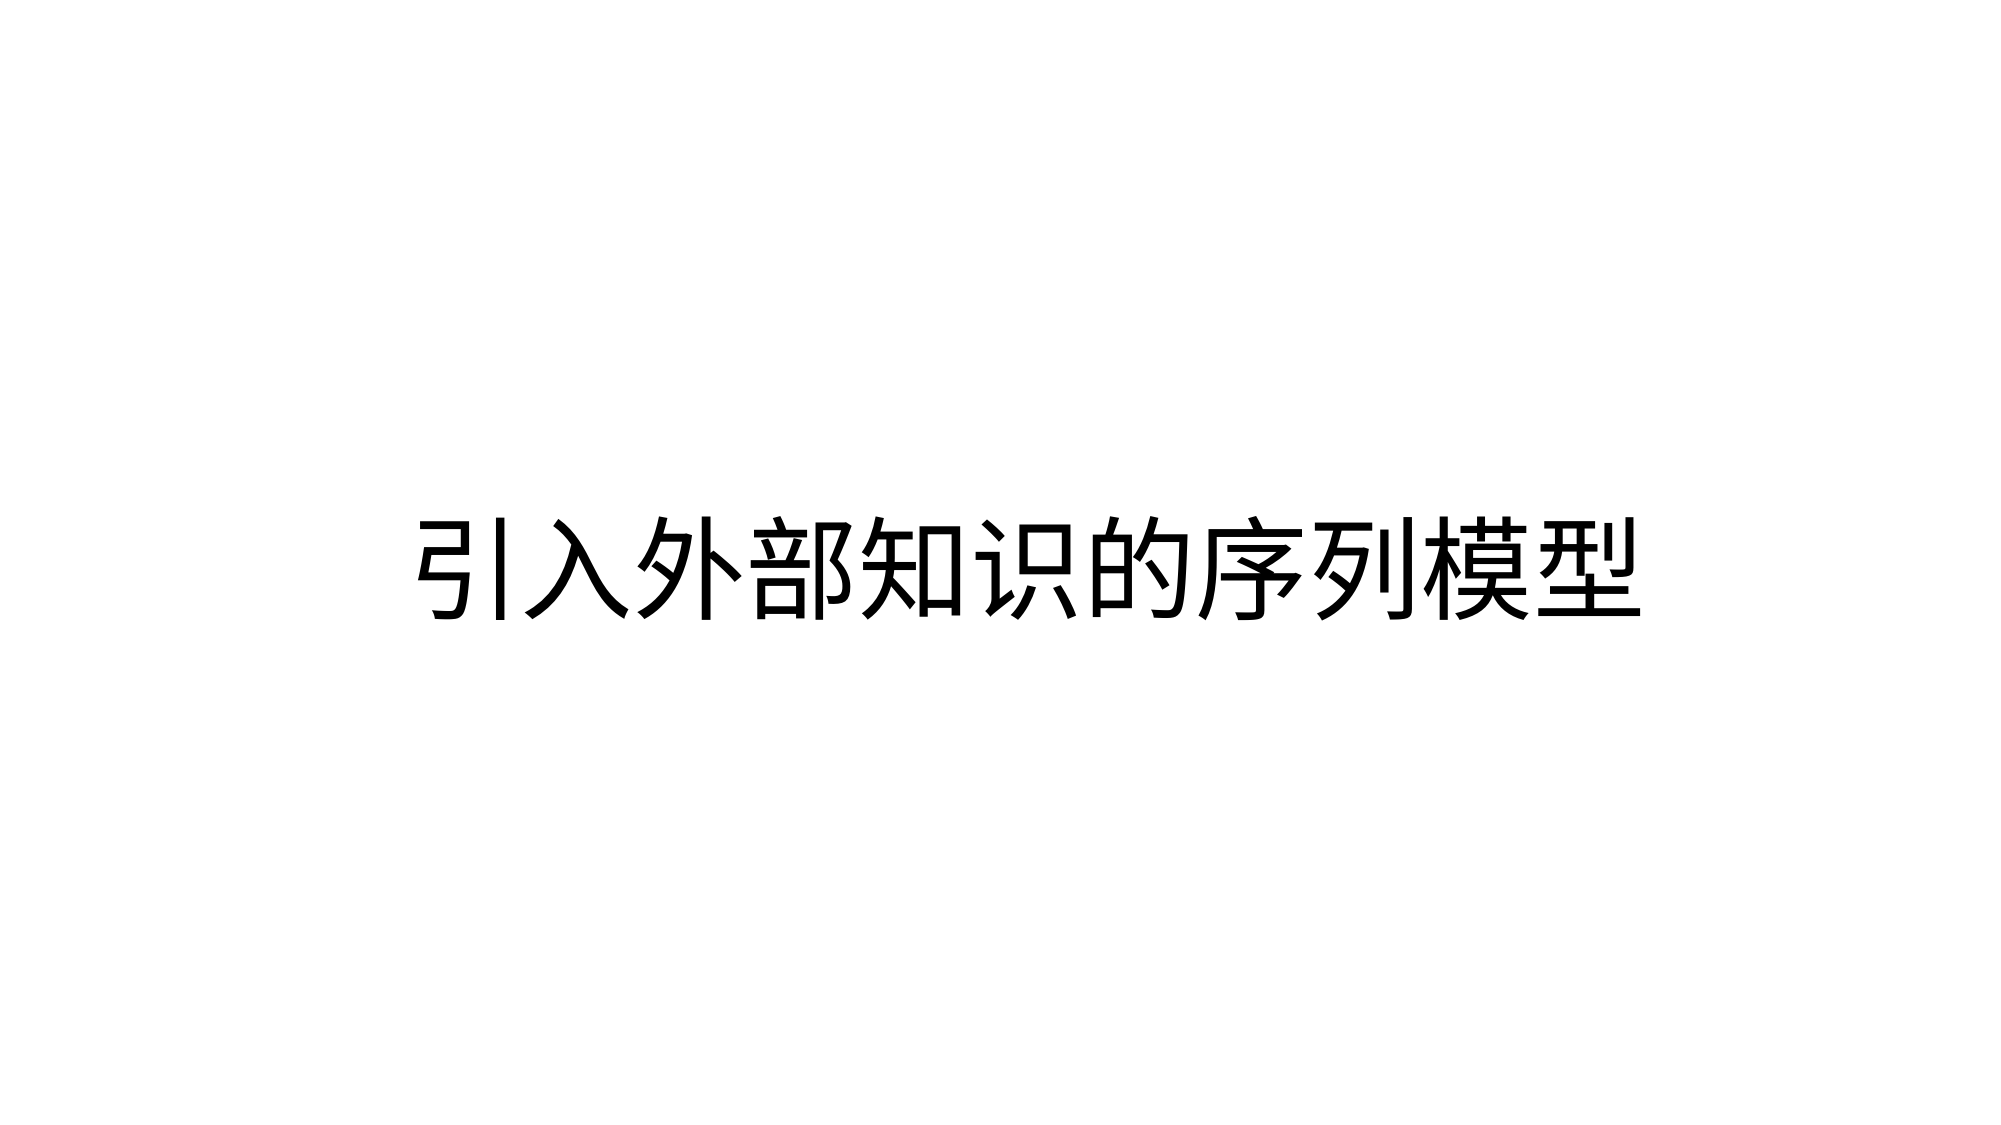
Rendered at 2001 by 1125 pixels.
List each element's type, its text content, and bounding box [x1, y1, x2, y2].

title 引入外部知识的序列模型 [289, 350, 1765, 644]
